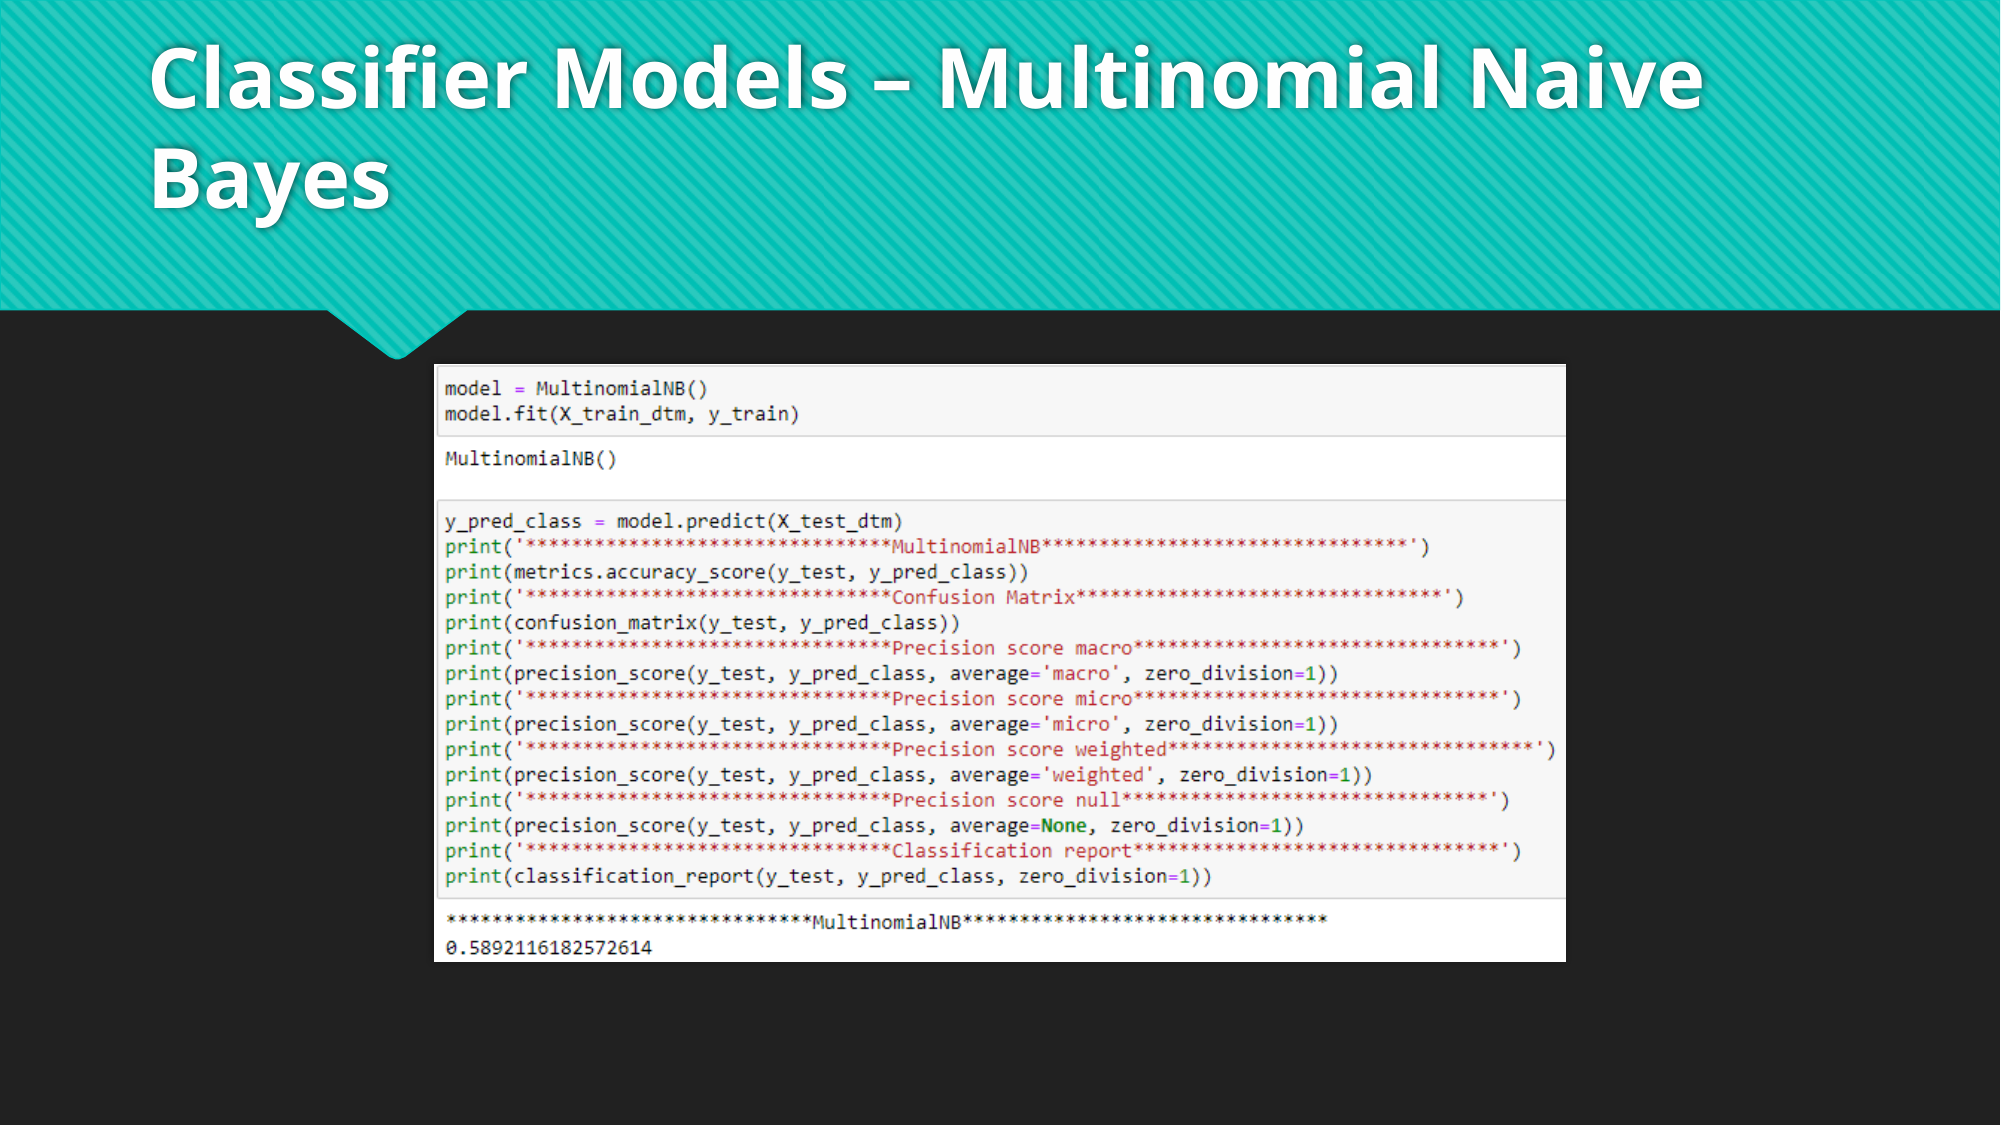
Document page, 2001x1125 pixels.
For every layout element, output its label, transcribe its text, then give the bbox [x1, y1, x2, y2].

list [434, 364, 1566, 962]
title Classifier Models – Multinomial Naive Bayes [132, 73, 1956, 233]
